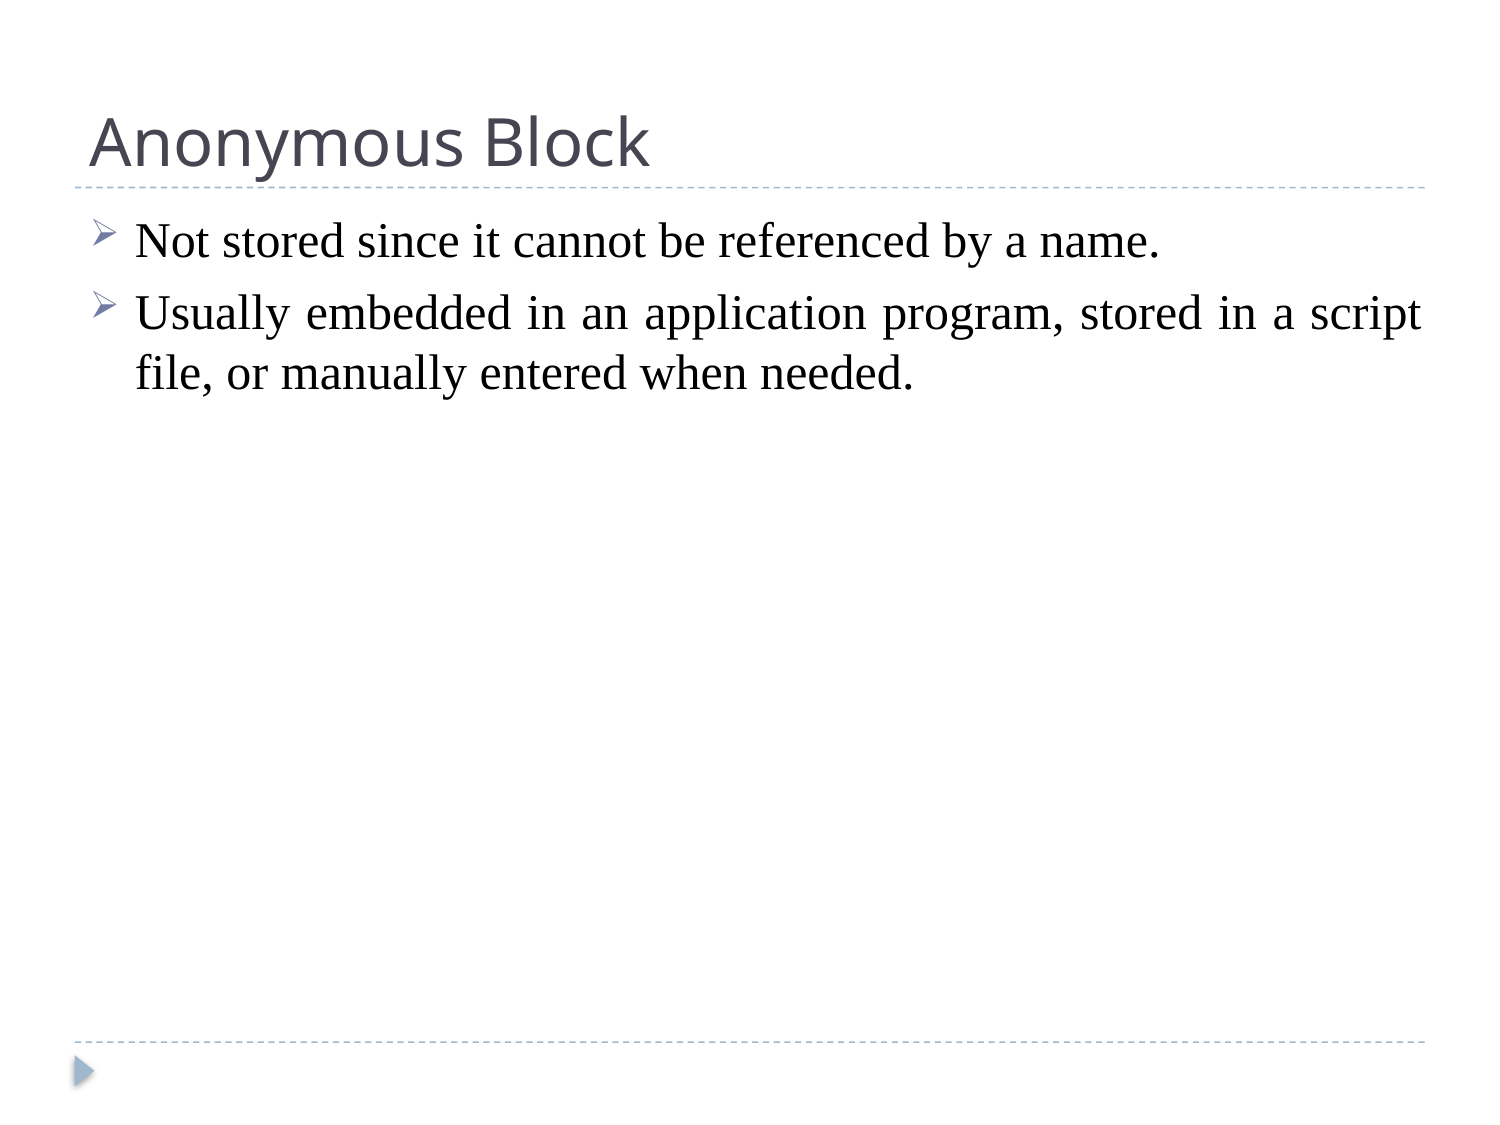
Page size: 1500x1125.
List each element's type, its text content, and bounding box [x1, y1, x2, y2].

title Anonymous Block [75, 24, 1425, 188]
list Not stored since it cannot be referenced by a name. Usually embedded in an application program, stored in a script file, or manually entered when needed. [75, 200, 1438, 1038]
